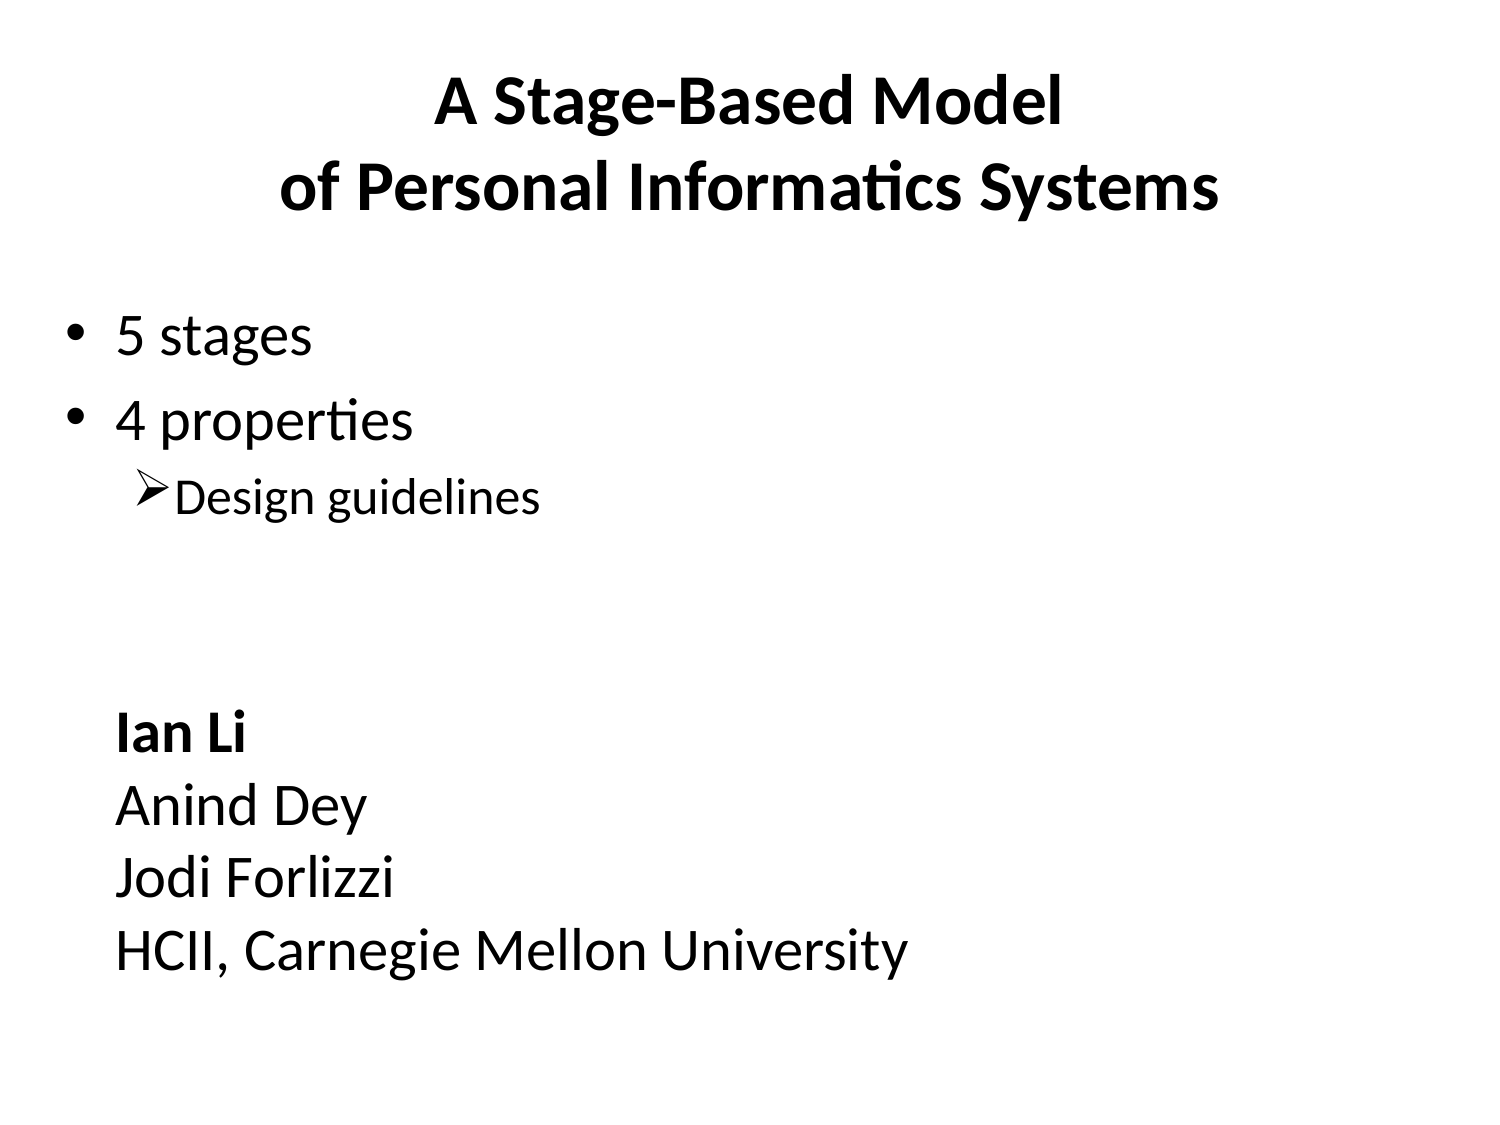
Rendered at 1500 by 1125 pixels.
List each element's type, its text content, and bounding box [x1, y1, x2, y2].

title A Stage-Based Model of Personal Informatics Systems [75, 45, 1425, 233]
list 5 stages 4 properties Design guidelines Ian Li Anind Dey Jodi Forlizzi HCII, Carnegie Mellon University [50, 287, 1463, 1063]
